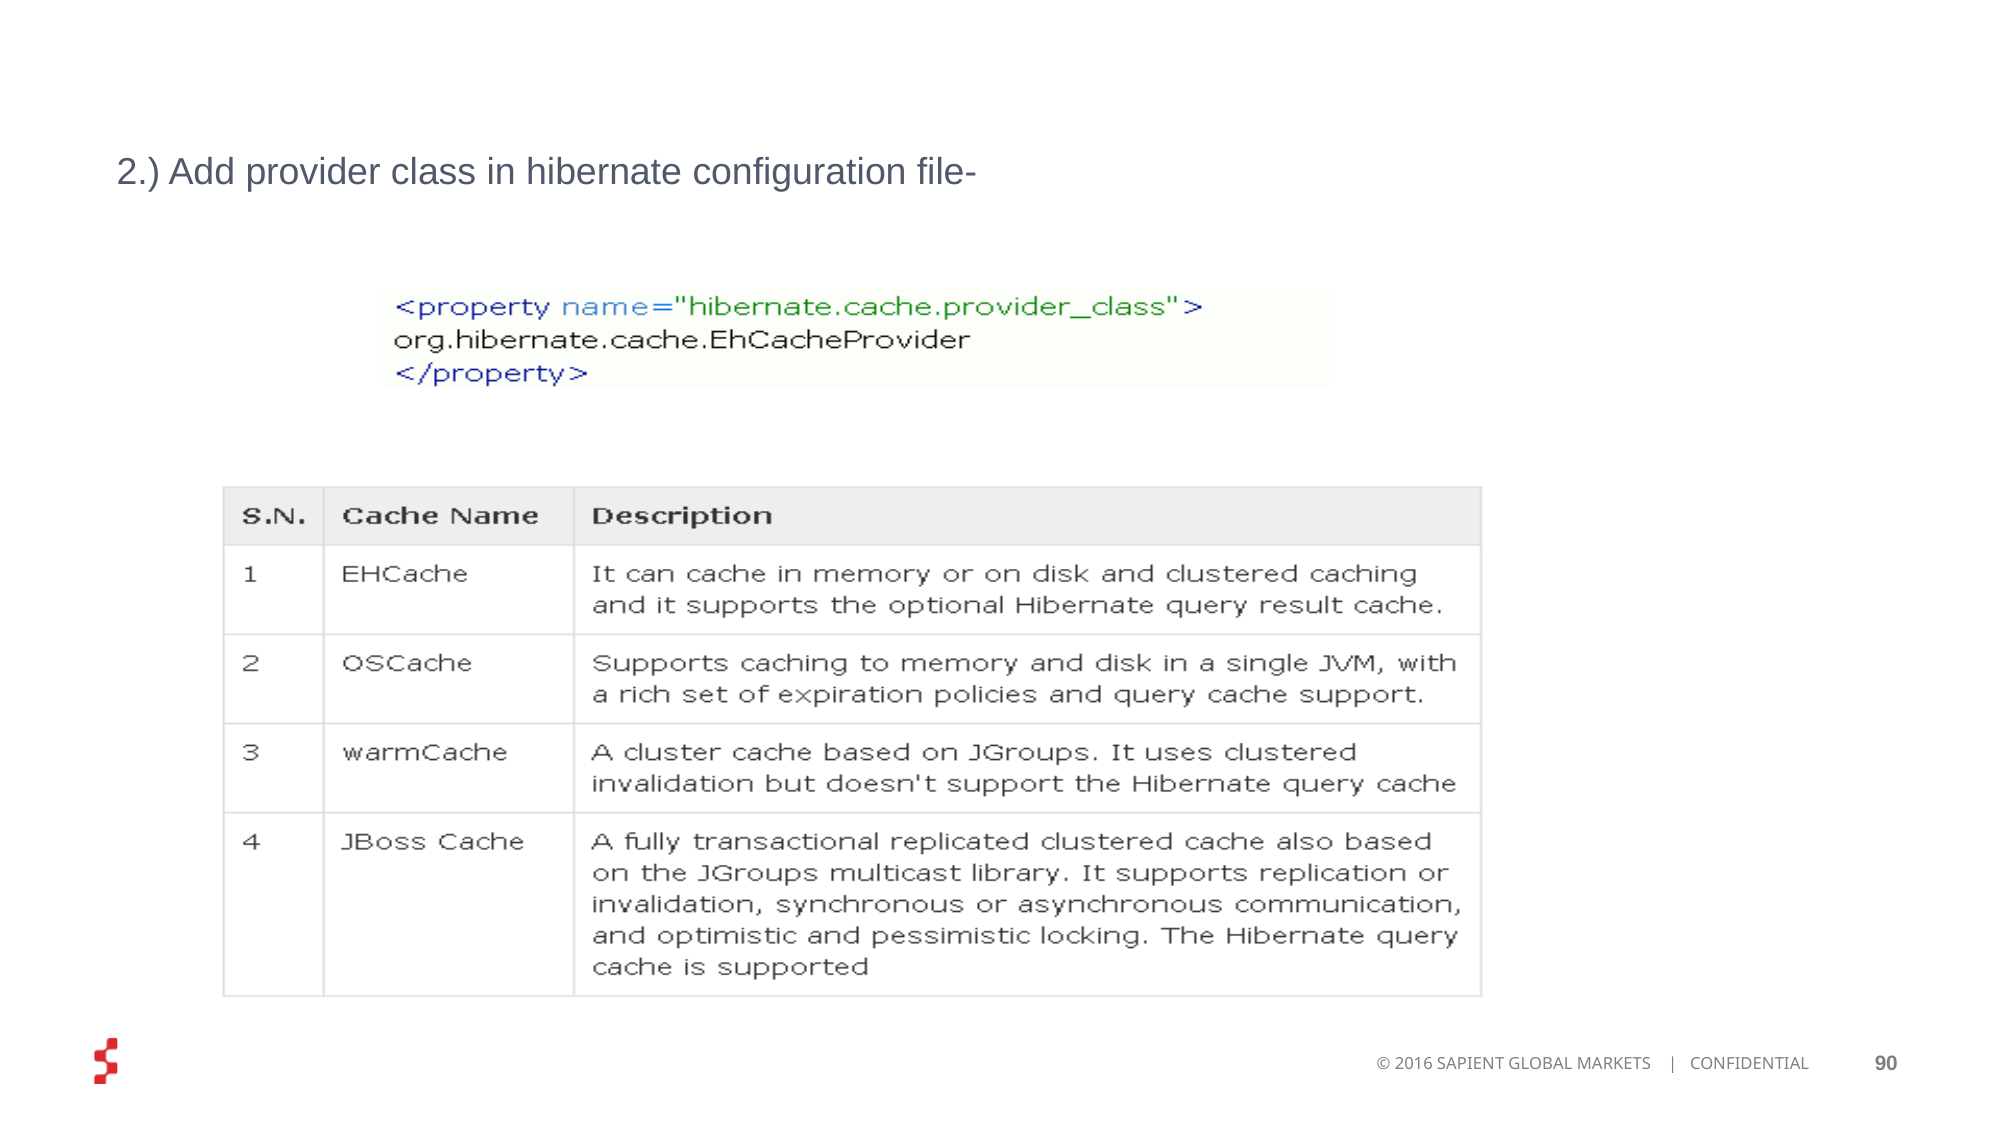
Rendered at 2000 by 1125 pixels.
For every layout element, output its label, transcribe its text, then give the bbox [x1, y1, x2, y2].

picture [382, 290, 1329, 388]
list 2.) Add provider class in hibernate configuration file- [116, 162, 1967, 1038]
picture [221, 474, 1491, 1019]
